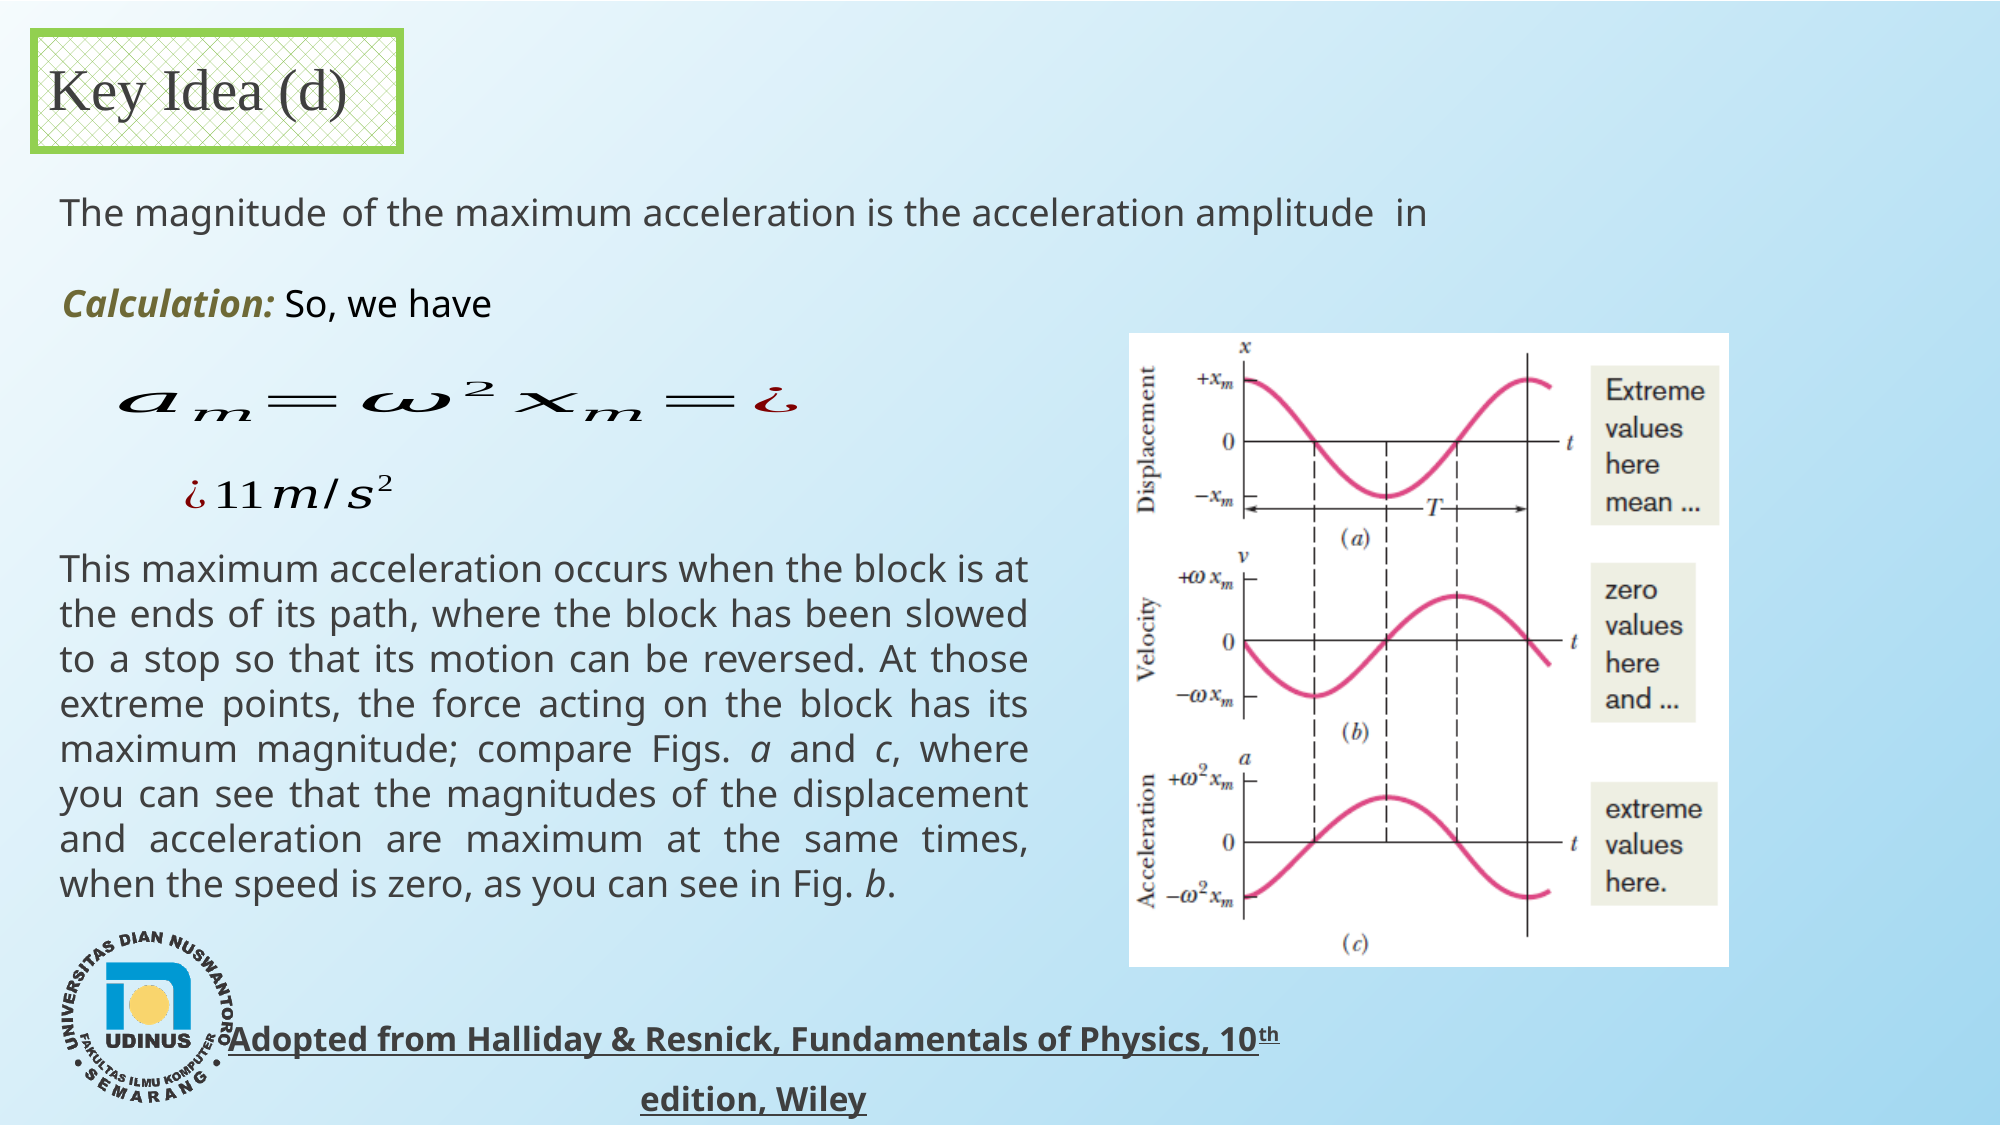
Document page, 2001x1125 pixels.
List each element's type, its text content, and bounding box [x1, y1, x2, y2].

text_box Calculation: So, we have [47, 273, 508, 333]
text_box This maximum acceleration occurs when the block is at the ends of its path, where the block has been slowed to a stop so that its motion can be reversed. At those extreme points, the force acting on the block has its maximum magnitude; compare Figs. a and c, where you can see that the magnitudes of the displacement and acceleration are maximum at the same times, when the speed is zero, as you can see in Fig. b. [44, 537, 1045, 913]
text_box [0, 0, 2000, 1125]
picture [5, 910, 289, 1123]
text_box Key Idea (d) [33, 31, 401, 151]
picture [1129, 333, 1729, 967]
text_box Adopted from Halliday & Resnick, Fundamentals of Physics, 10th edition, Wiley [210, 990, 1298, 1125]
